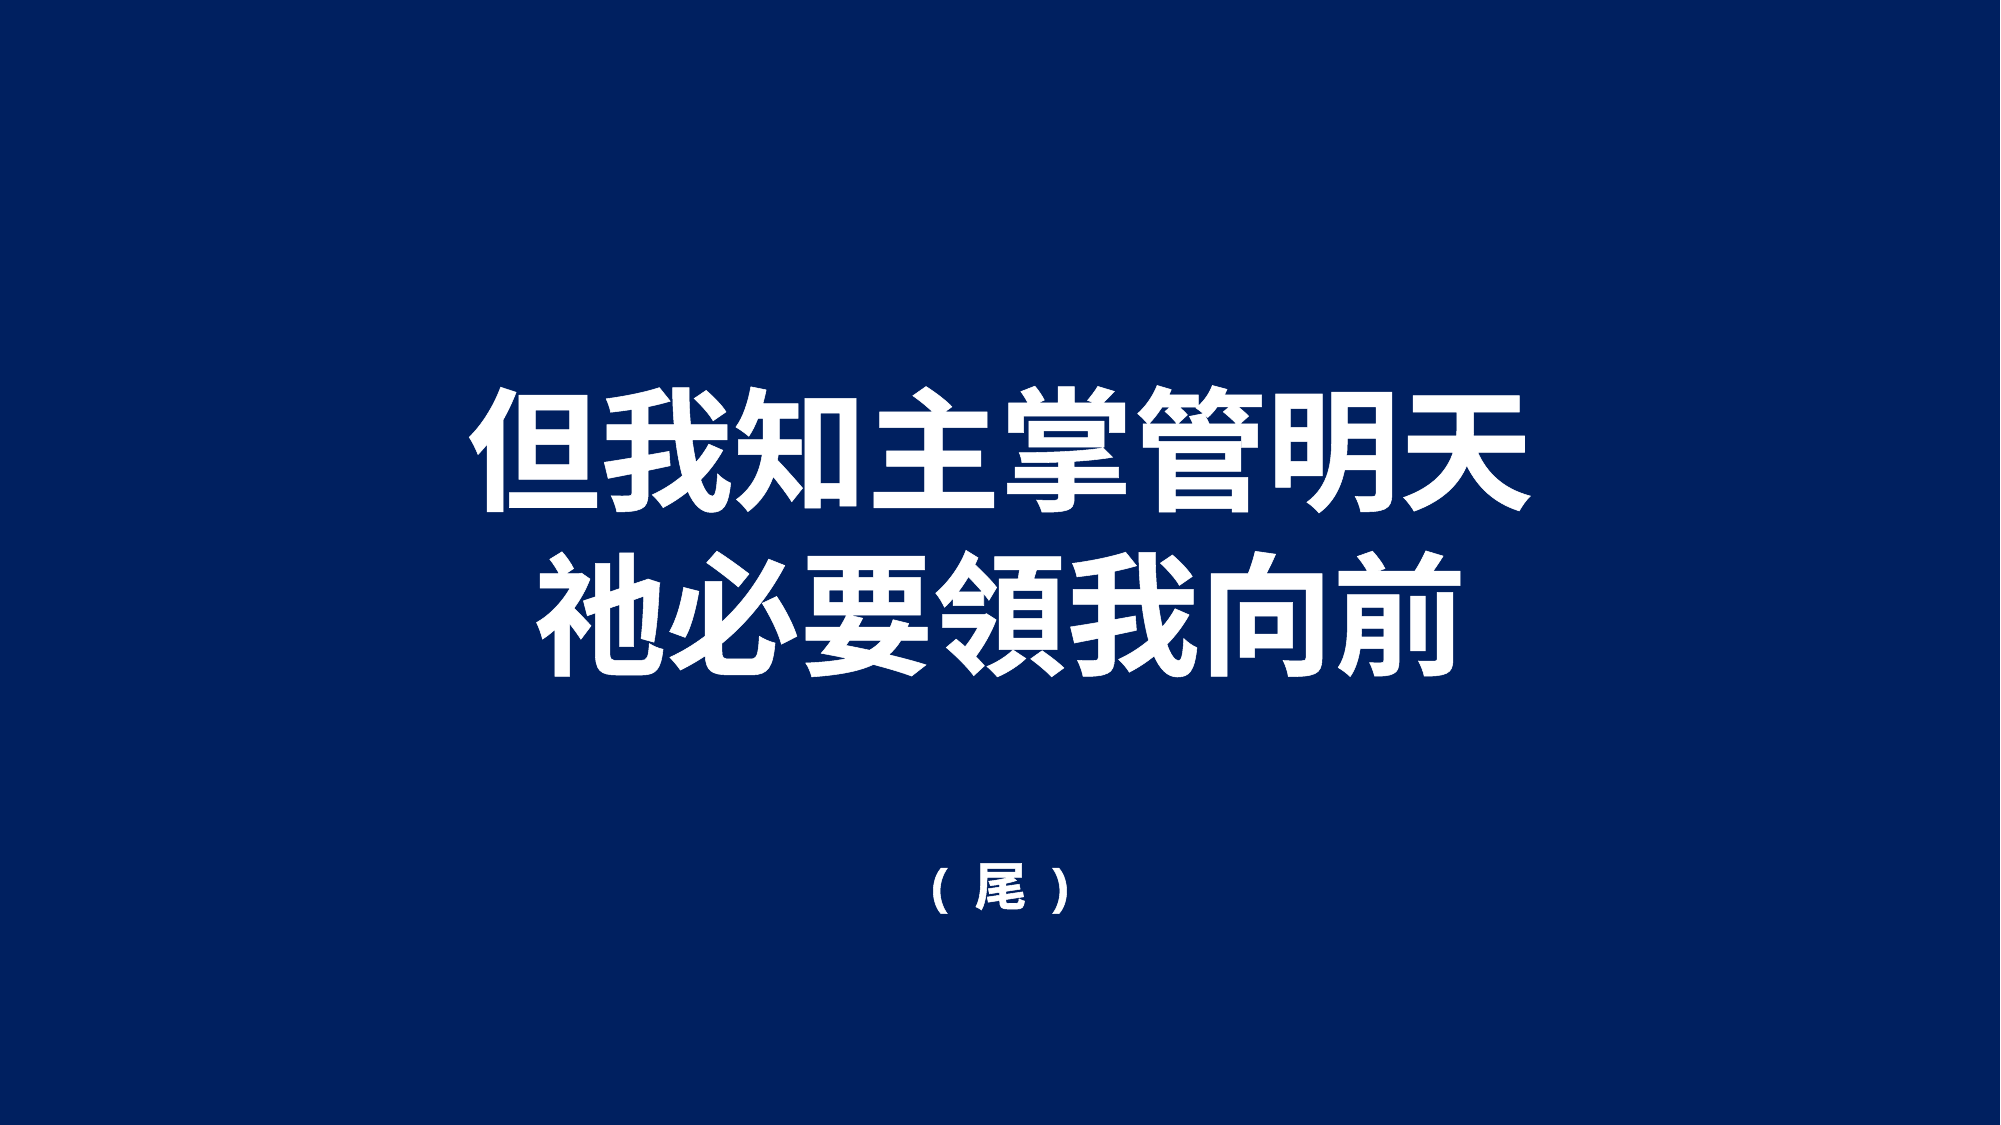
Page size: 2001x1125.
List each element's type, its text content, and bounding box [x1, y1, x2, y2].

list 但我知主掌管明天 祂必要領我向前 [0, 341, 2000, 737]
text_box ( 尾 ) [0, 845, 2000, 924]
